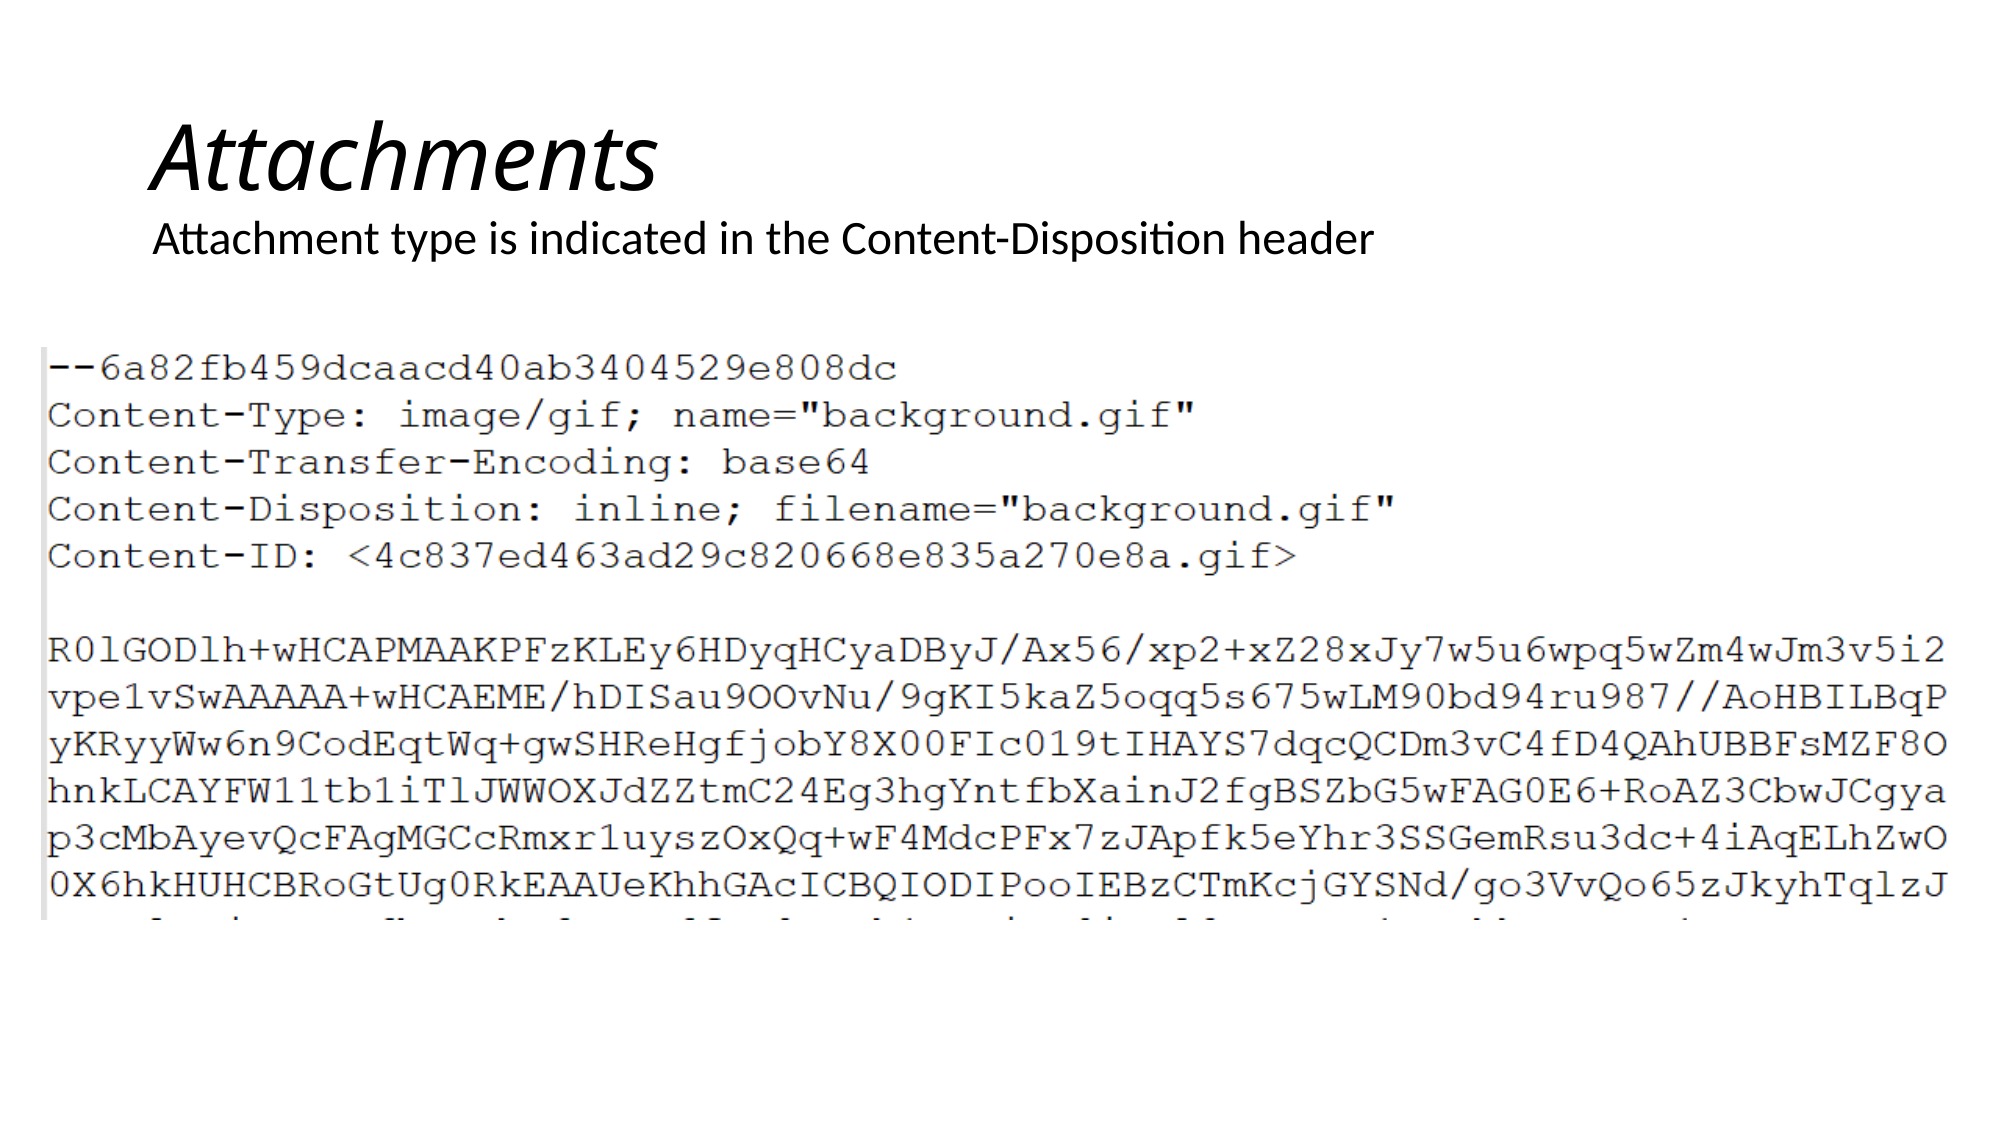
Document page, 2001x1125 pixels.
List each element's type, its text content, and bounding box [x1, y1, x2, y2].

picture [41, 347, 1959, 920]
list Attachment type is indicated in the Content-Disposition header [137, 205, 1863, 273]
title Attachments [137, 52, 1863, 205]
